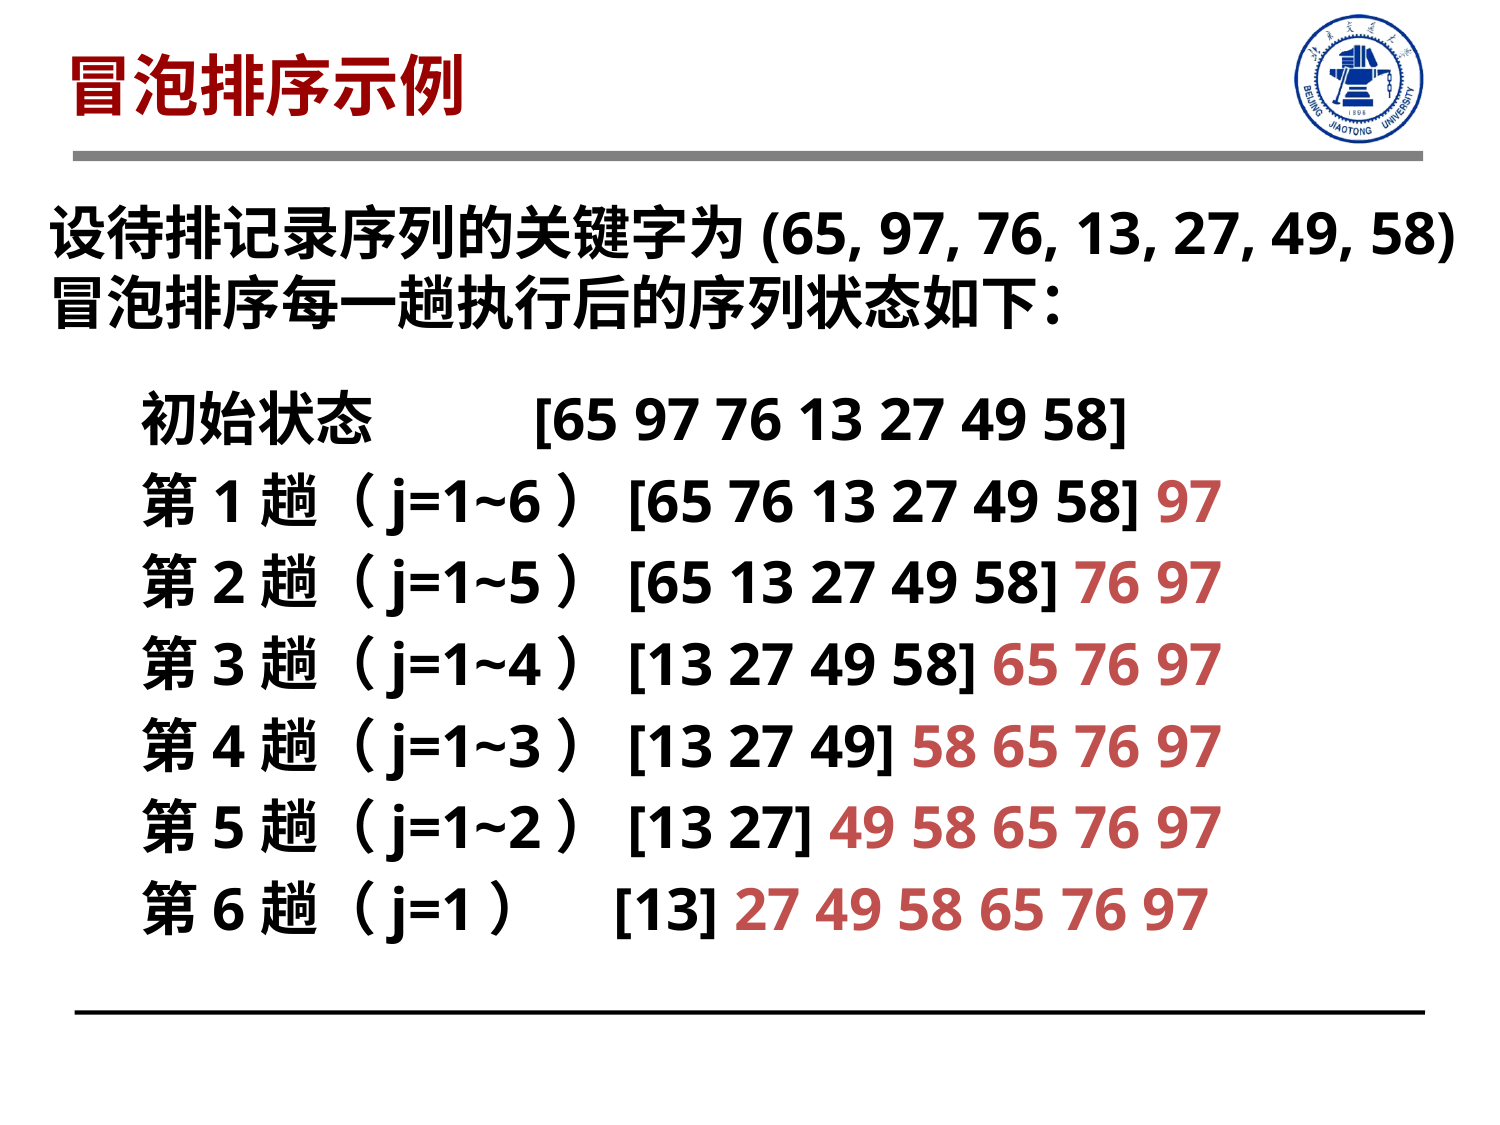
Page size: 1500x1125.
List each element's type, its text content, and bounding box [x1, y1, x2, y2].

text_box 初始状态 [65 97 76 13 27 49 58] 第1趟（j=1~6）[65 76 13 27 49 58] 97 第2趟（j=1~5）[65 13 27 49 58] 76 97 第3趟（j=1~4）[13 27 49 58] 65 76 97 第4趟（j=1~3）[13 27 49] 58 65 76 97 第5趟（j=1~2）[13 27] 49 58 65 76 97 第6趟（j=1） [13] 27 49 58 65 76 97 [125, 374, 1251, 988]
picture [1294, 14, 1424, 144]
text_box 冒泡排序示例 [50, 33, 1326, 134]
text_box 设待排记录序列的关键字为(65, 97, 76, 13, 27, 49, 58) 冒泡排序每一趟执行后的序列状态如下： [33, 188, 1472, 344]
